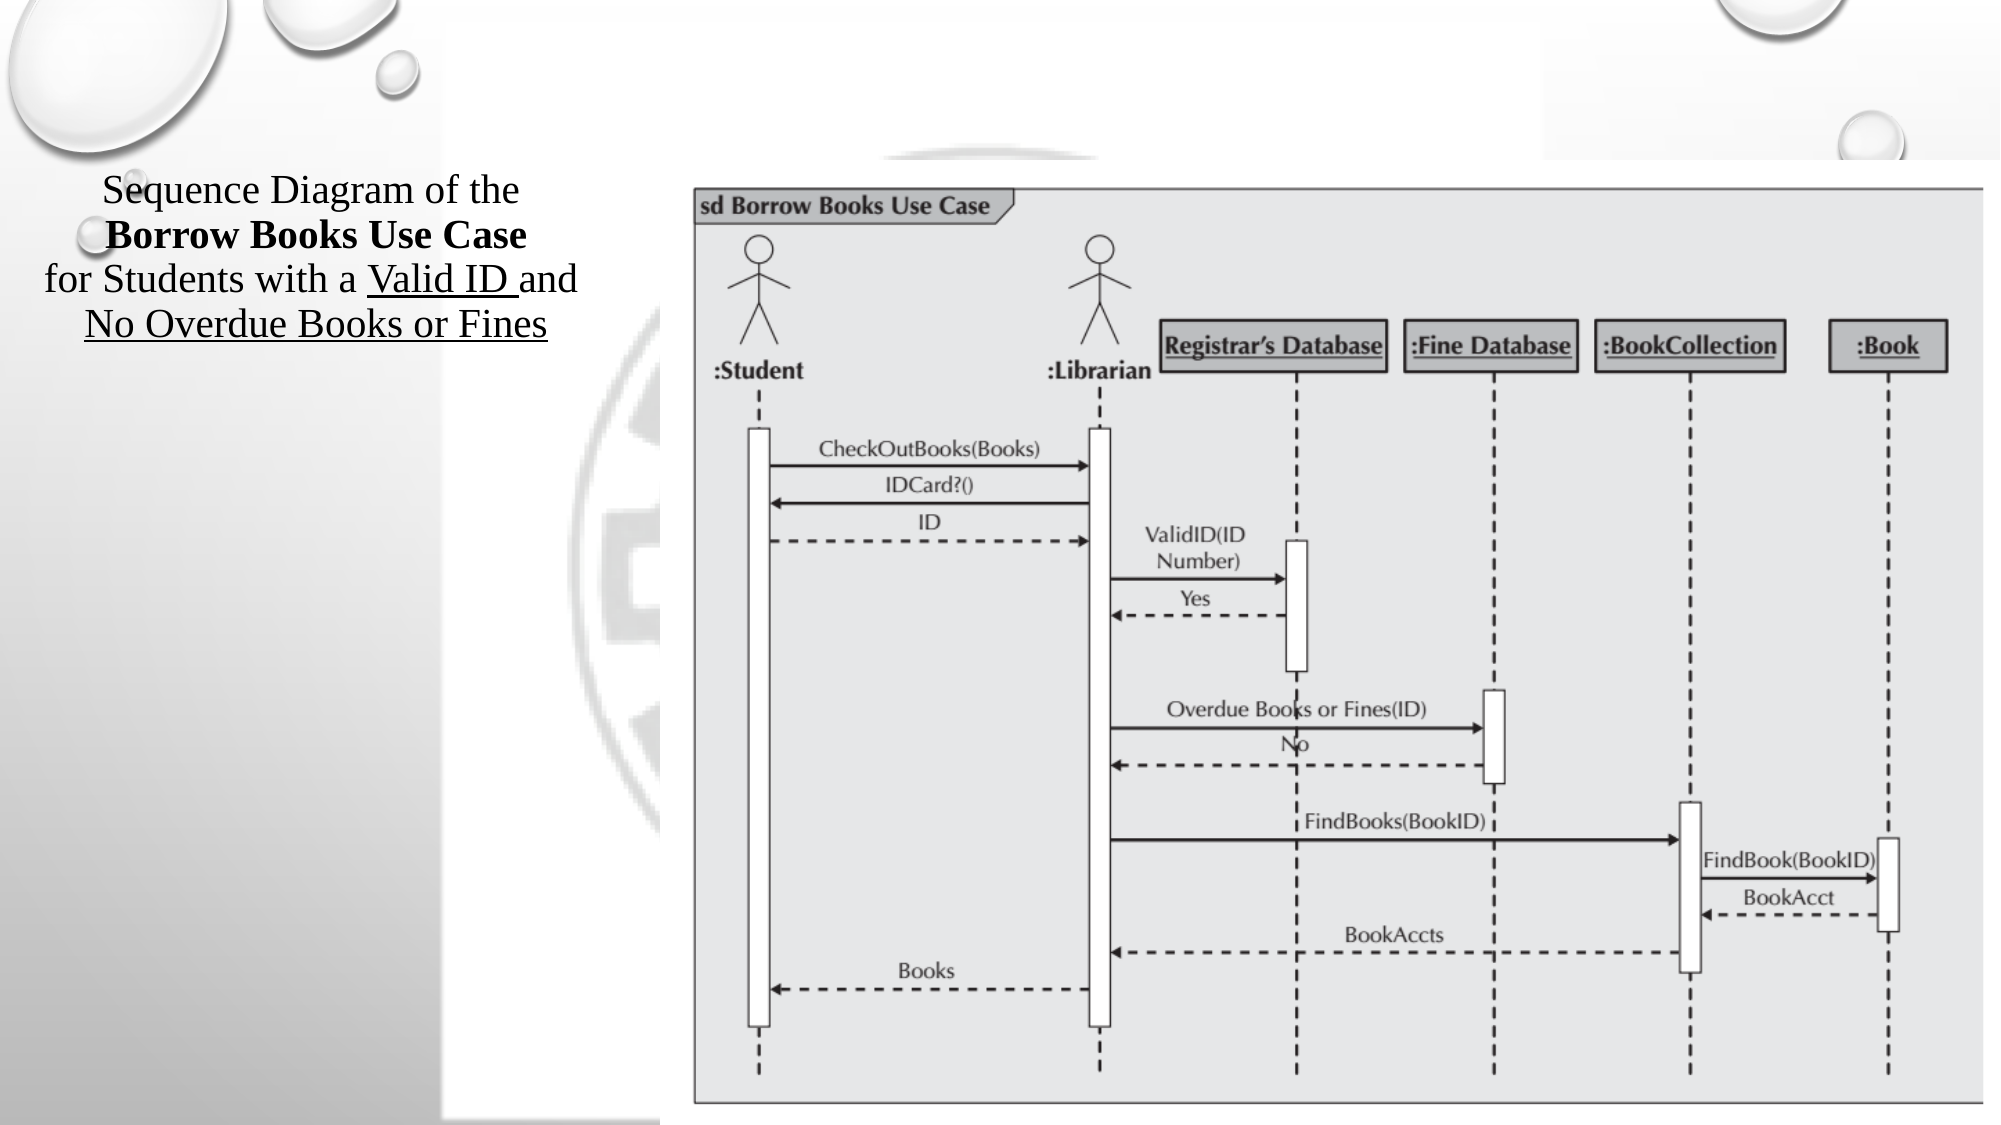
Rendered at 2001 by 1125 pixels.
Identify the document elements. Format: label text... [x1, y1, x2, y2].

picture [0, 0, 2000, 1125]
title Sequence Diagram of the Borrow Books Use Case for Students with a Valid ID and No Overdue Books or Fines [0, 160, 633, 404]
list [660, 160, 2000, 1125]
